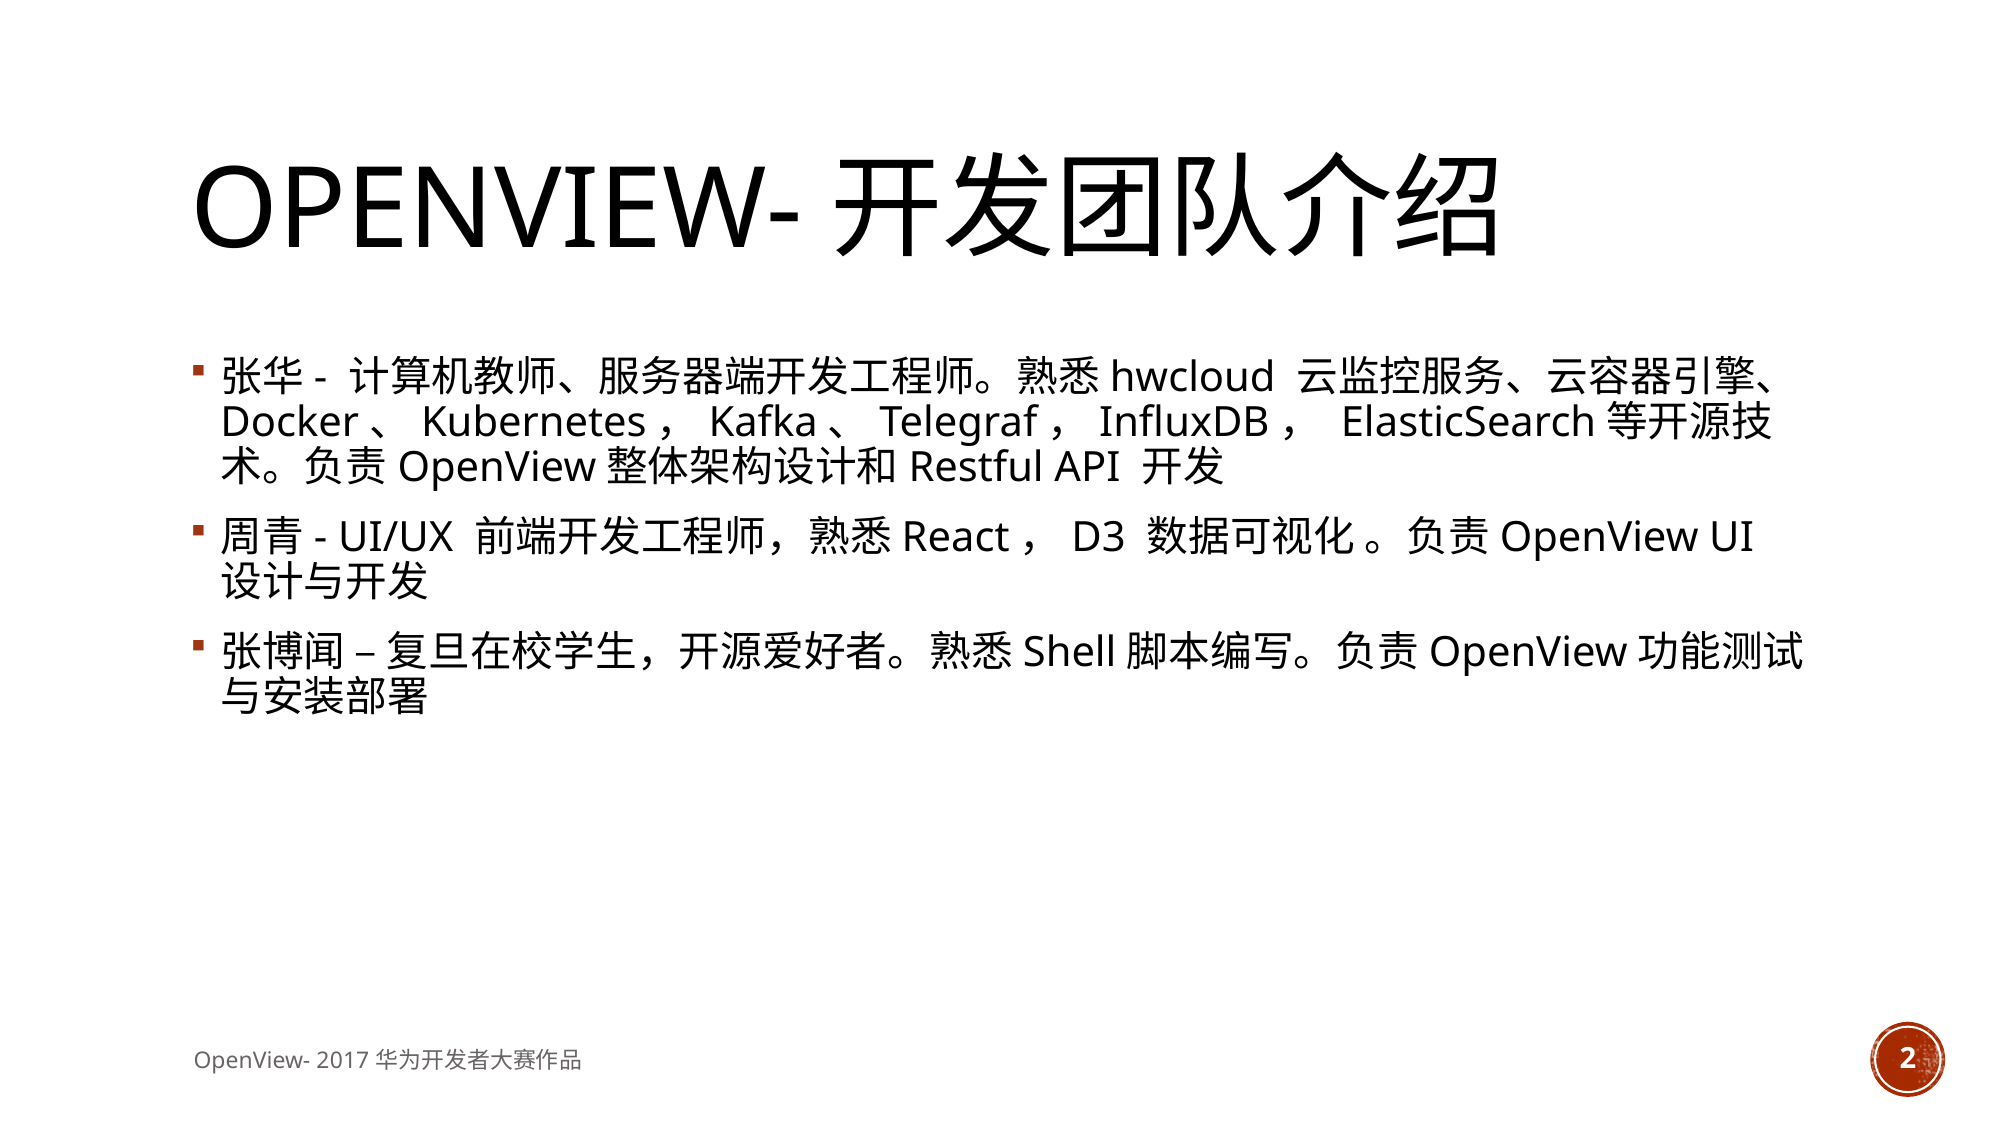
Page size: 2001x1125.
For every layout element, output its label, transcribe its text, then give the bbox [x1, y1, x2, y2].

slide_number 2 [1855, 1028, 1961, 1089]
footer OpenView- 2017华为开发者大赛作品 [178, 1028, 1217, 1089]
title OpenView-开发团队介绍 [175, 79, 1826, 344]
list 张华- 计算机教师、服务器端开发工程师。熟悉hwcloud 云监控服务、云容器引擎、 Docker、Kubernetes，Kafka、Telegraf，InfluxDB， ElasticSearch等开源技术。负责OpenView整体架构设计和Restful API 开发 周青- UI/UX 前端开发工程师，熟悉React，D3 数据可视化 。负责OpenView UI 设计与开发 张博闻 – 复旦在校学生，开源爱好者。熟悉Shell脚本编写。负责OpenView功能测试与安装部署 [175, 348, 1826, 1013]
